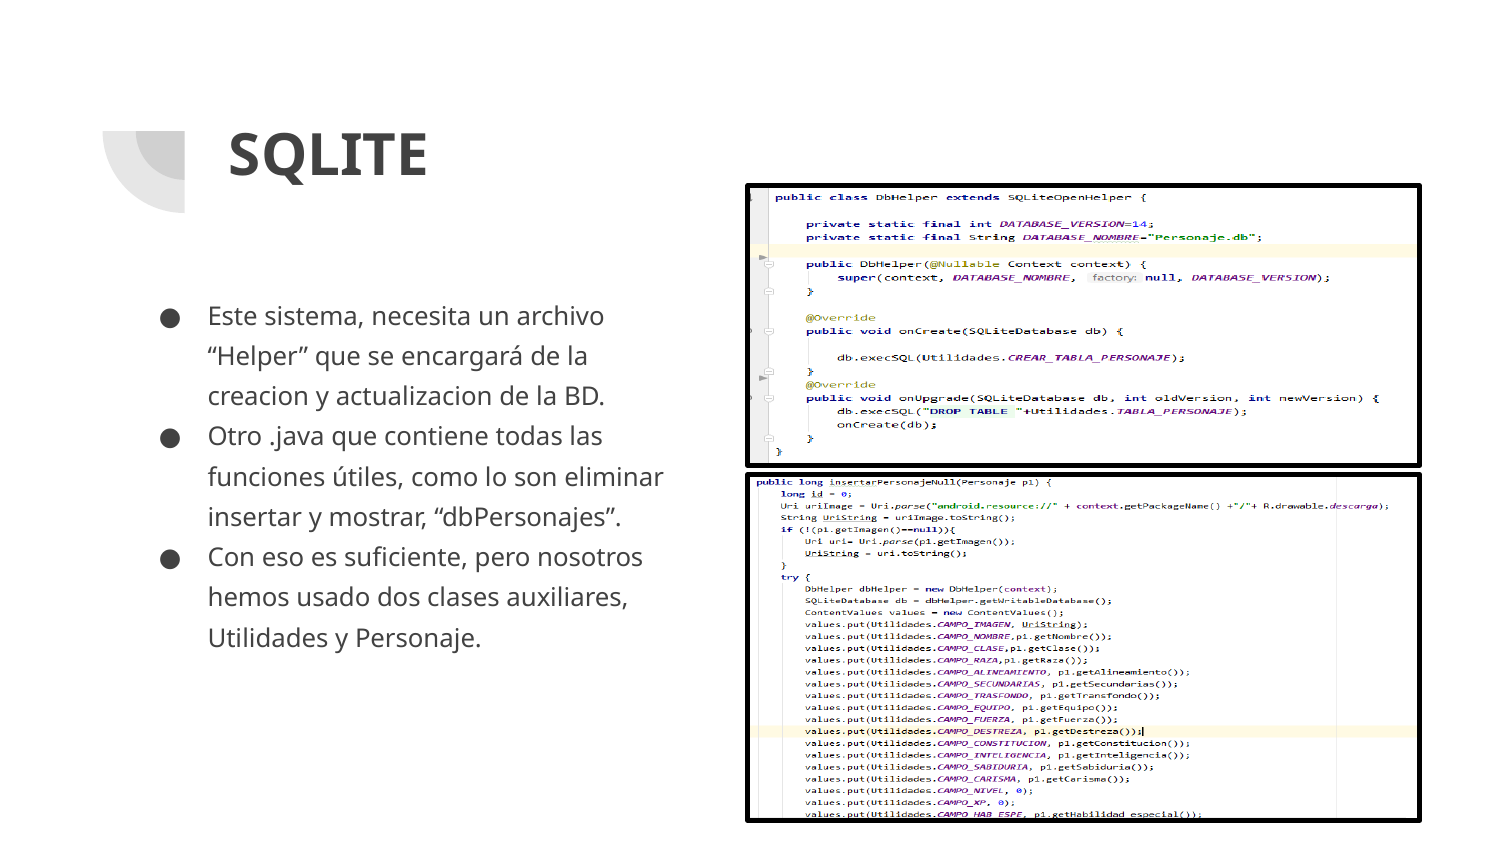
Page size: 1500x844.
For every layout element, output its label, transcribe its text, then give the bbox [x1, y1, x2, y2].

list Este sistema, necesita un archivo “Helper” que se encargará de la creacion y actualizacion de la BD. Otro .java que contiene todas las funciones útiles, como lo son eliminar insertar y mostrar, “dbPersonajes”. Con eso es suficiente, pero nosotros hemos usado dos clases auxiliares, Utilidades y Personaje. [121, 277, 684, 695]
picture [749, 476, 1418, 819]
picture [749, 187, 1418, 464]
title SQLITE [213, 98, 1368, 263]
